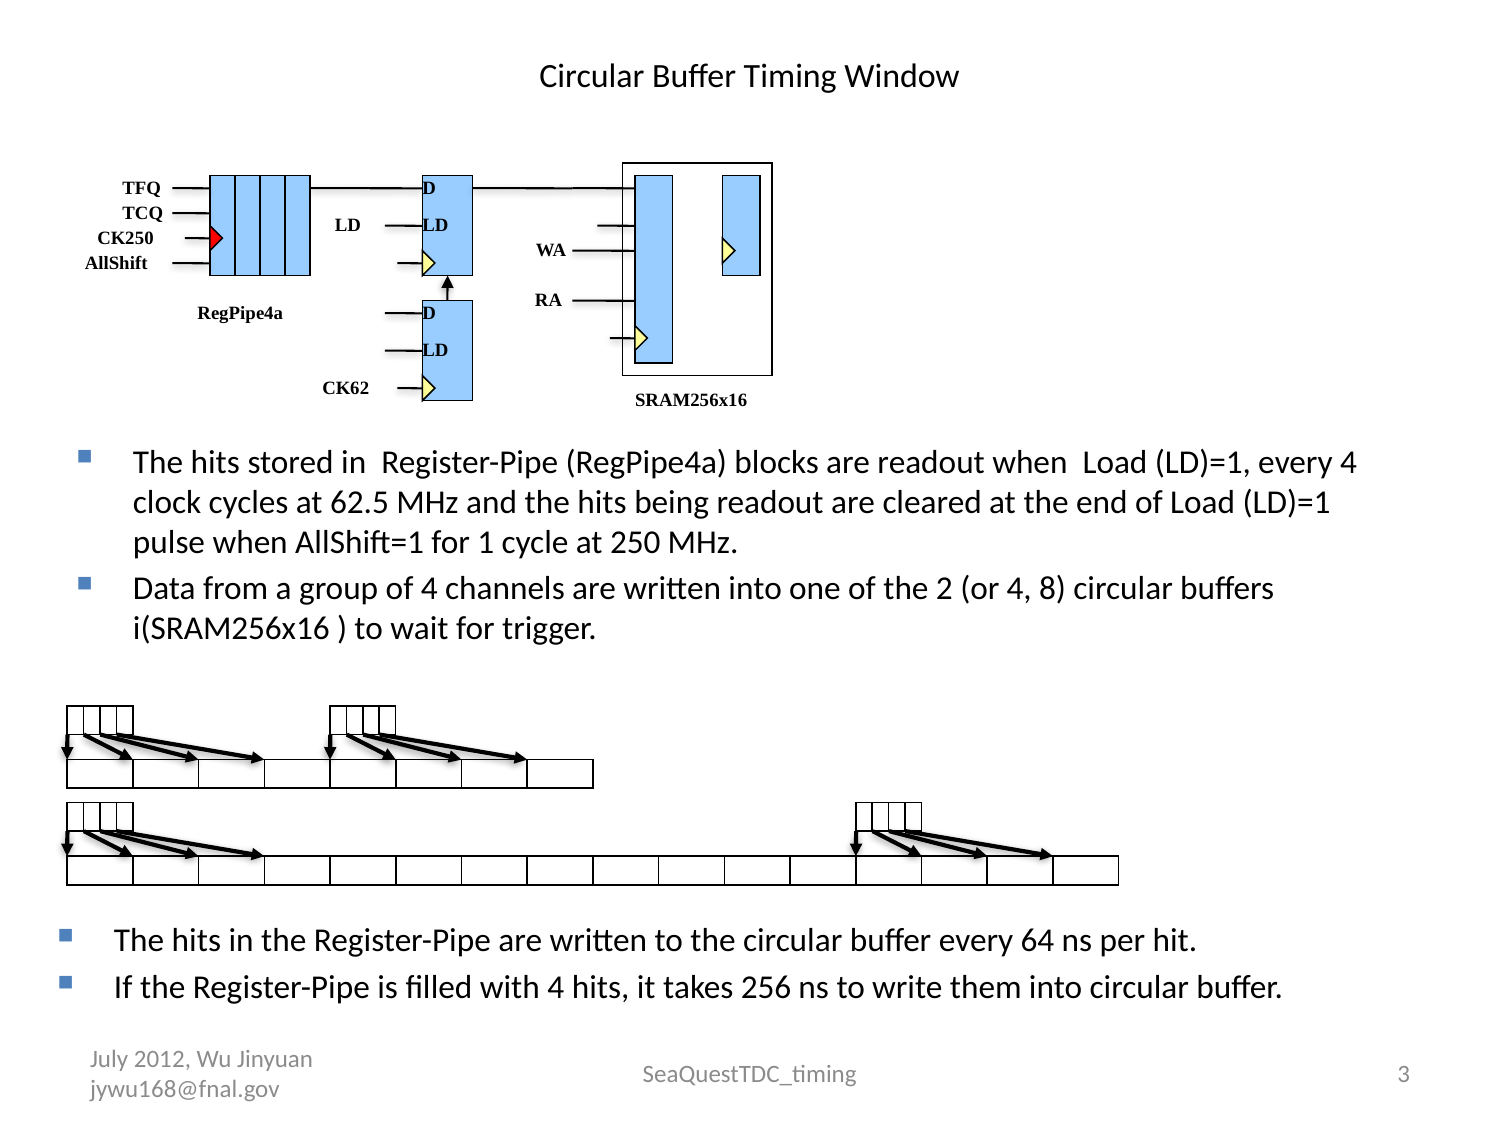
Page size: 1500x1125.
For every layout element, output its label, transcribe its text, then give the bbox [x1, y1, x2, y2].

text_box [84, 162, 773, 412]
text_box The hits stored in Register-Pipe (RegPipe4a) blocks are readout when Load (LD)=1, every 4 clock cycles at 62.5 MHz and the hits being readout are cleared at the end of Load (LD)=1 pulse when AllShift=1 for 1 cycle at 250 MHz. Data from a group of 4 channels are written into one of the 2 (or 4, 8) circular buffers i(SRAM256x16 ) to wait for trigger. [61, 432, 1387, 670]
title Circular Buffer Timing Window [75, 45, 1425, 102]
footer SeaQuestTDC_timing [512, 1042, 988, 1103]
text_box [66, 705, 1119, 886]
slide_number 3 [1074, 1042, 1425, 1103]
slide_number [75, 1042, 425, 1103]
text_box The hits in the Register-Pipe are written to the circular buffer every 64 ns per hit. If the Register-Pipe is filled with 4 hits, it takes 256 ns to write them into circular buffer. [42, 911, 1368, 1037]
